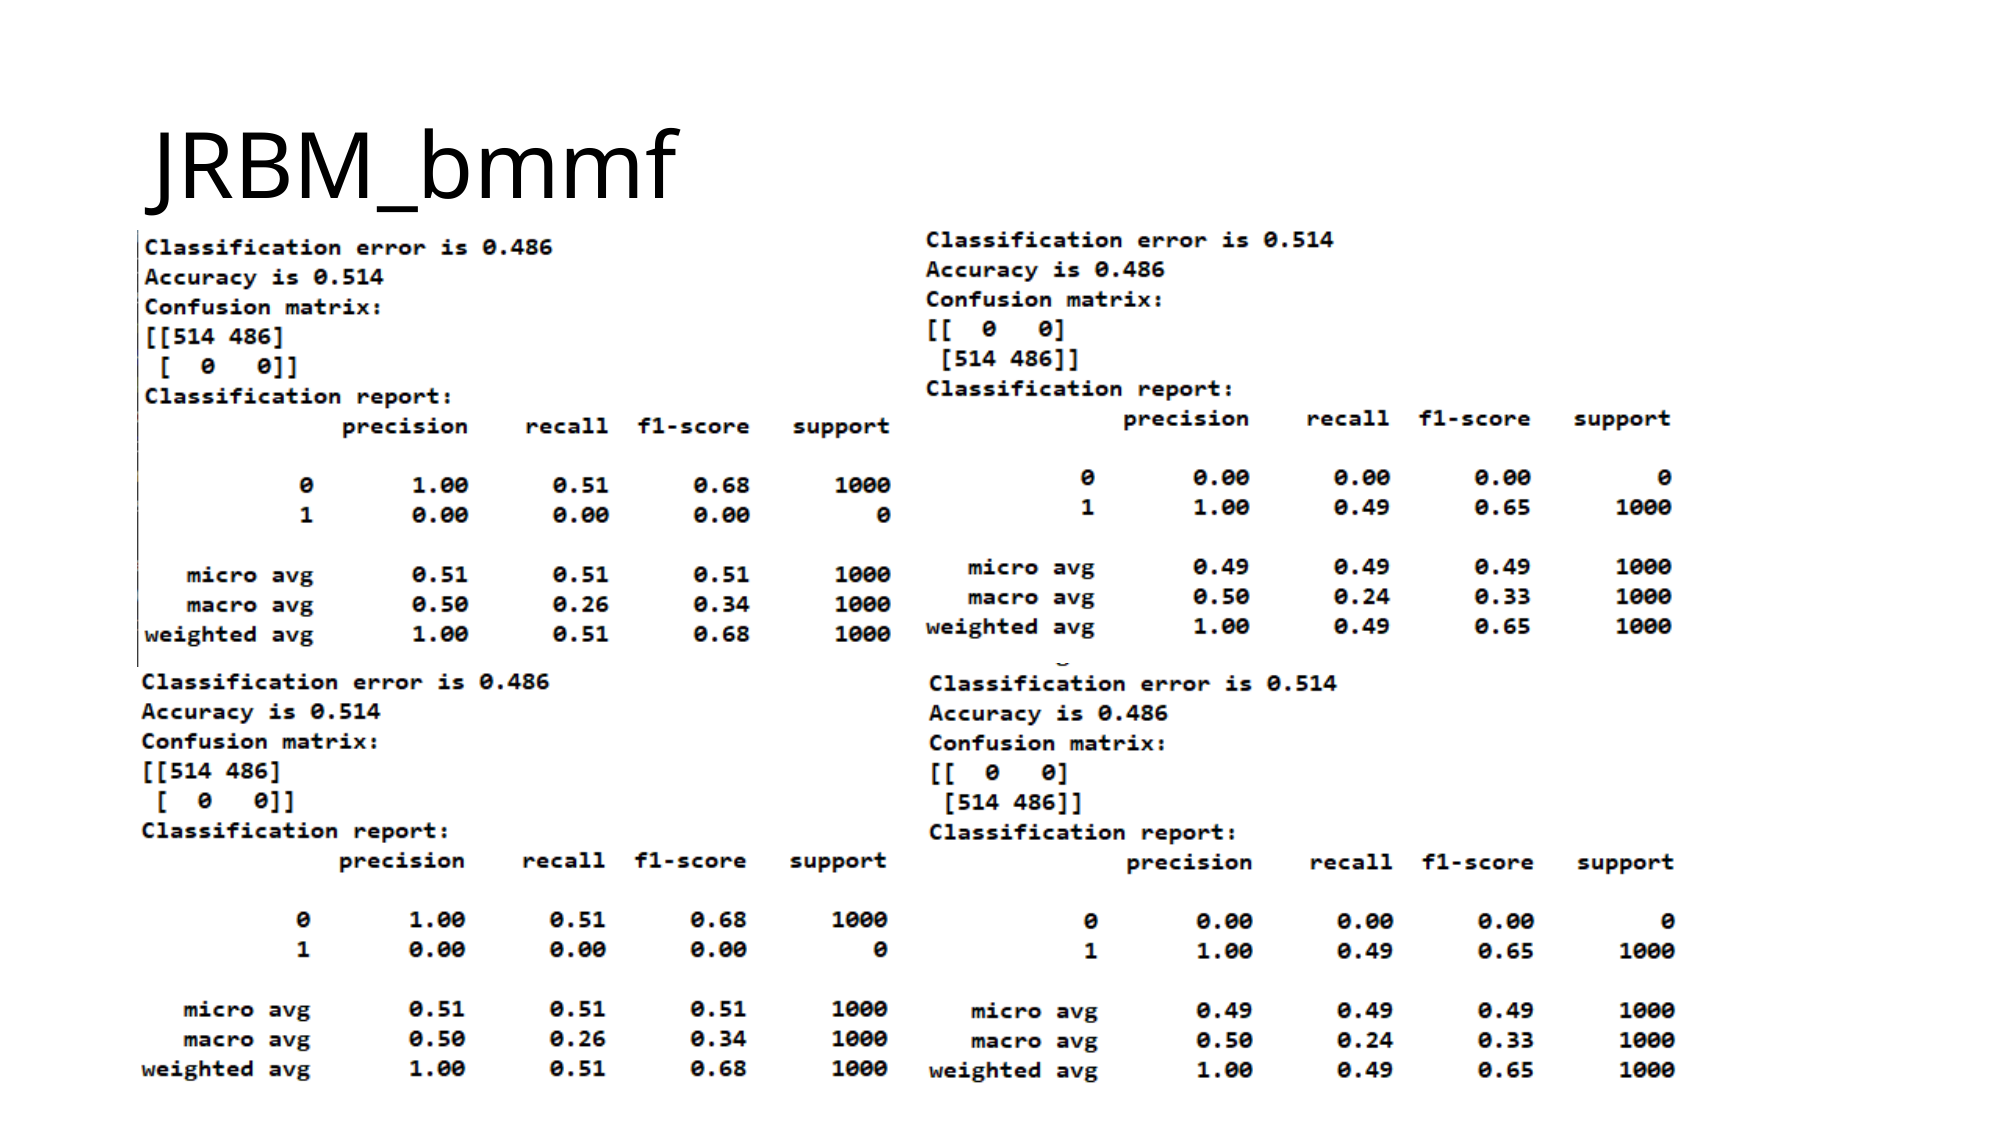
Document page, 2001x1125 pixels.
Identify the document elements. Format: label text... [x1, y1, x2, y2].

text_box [137, 224, 1700, 1106]
title JRBM_bmmf [137, 59, 1863, 278]
